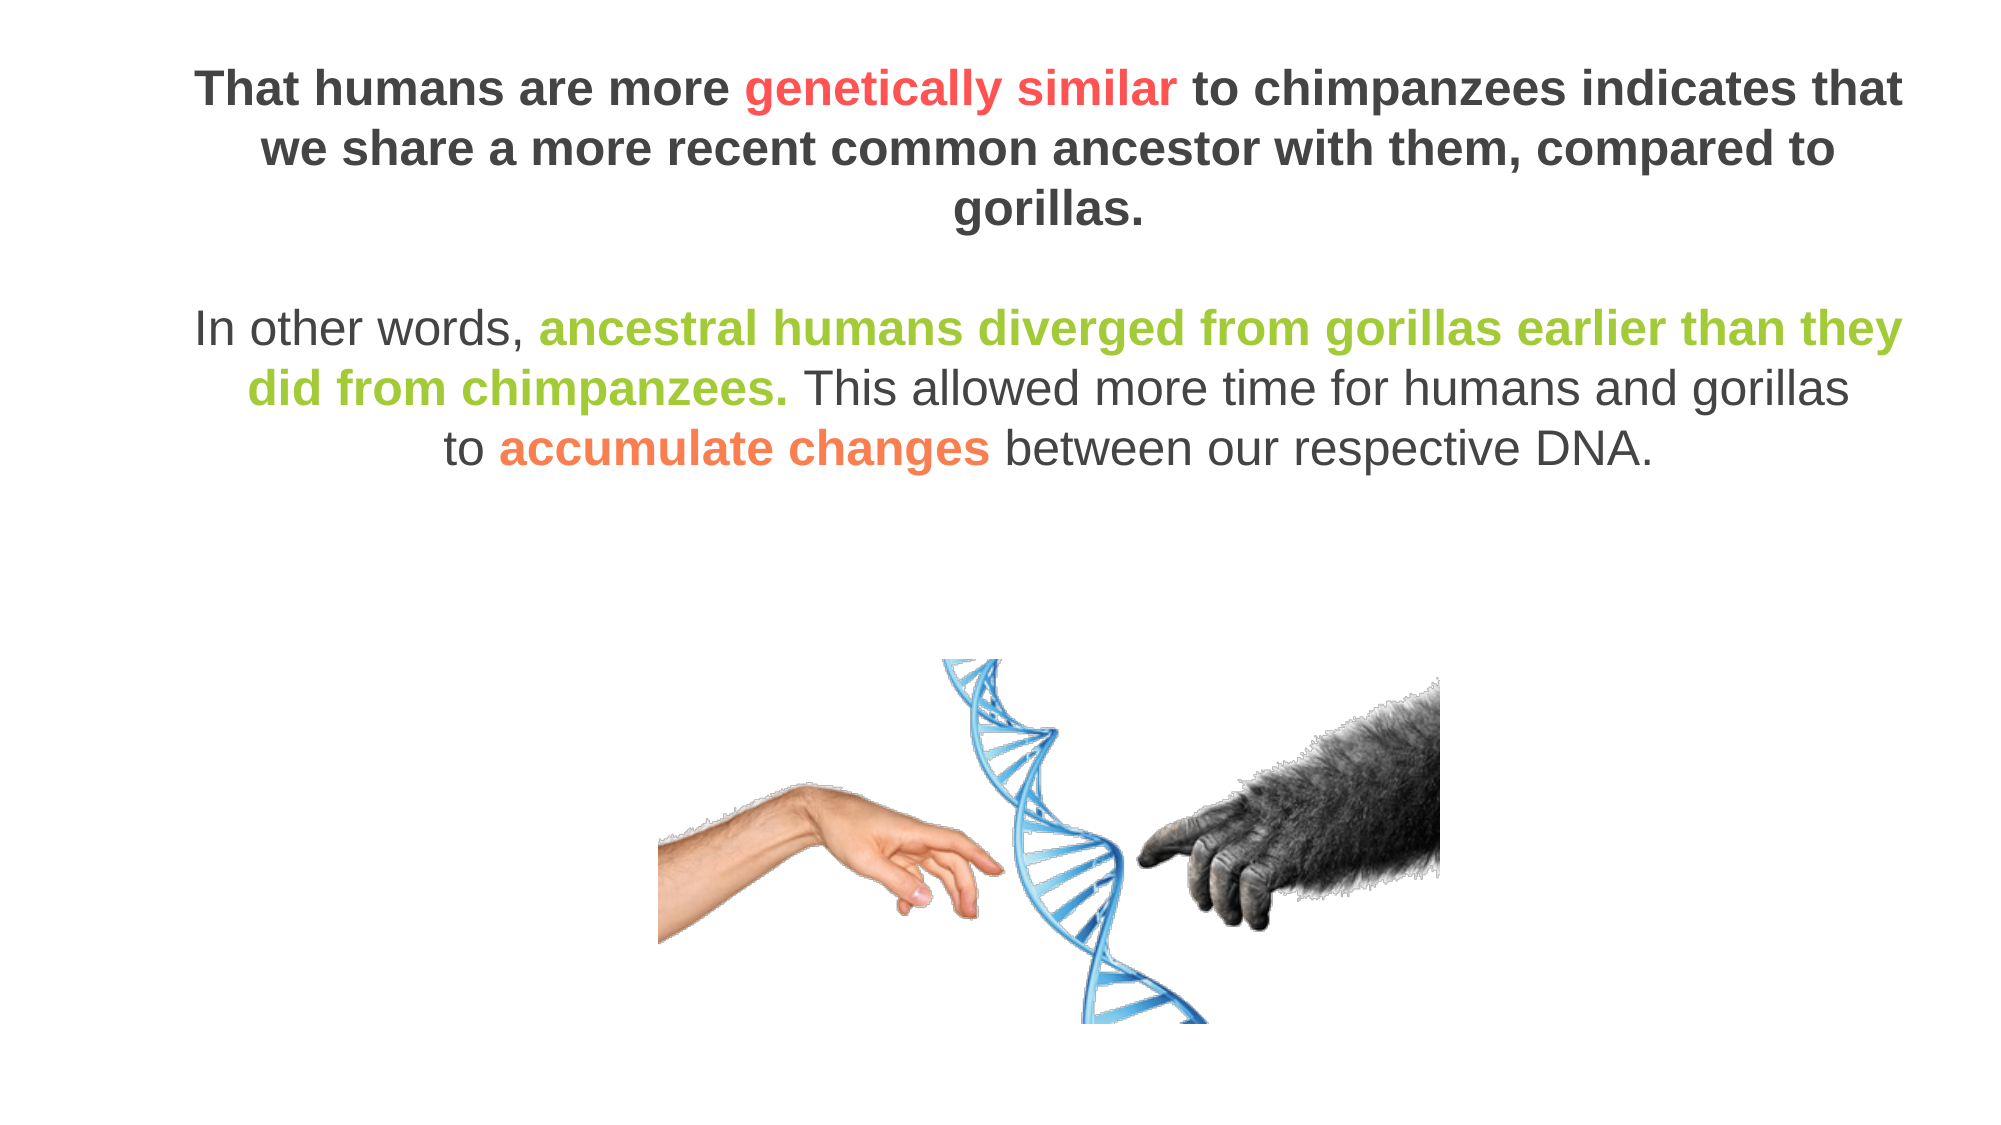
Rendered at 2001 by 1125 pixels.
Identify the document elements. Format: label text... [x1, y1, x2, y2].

picture [658, 659, 1440, 1024]
text_box That humans are more genetically similar to chimpanzees indicates that we share a more recent common ancestor with them, compared to gorillas. In other words, ancestral humans diverged from gorillas earlier than they did from chimpanzees. This allowed more time for humans and gorillas to accumulate changes between our respective DNA. [156, 48, 1942, 483]
